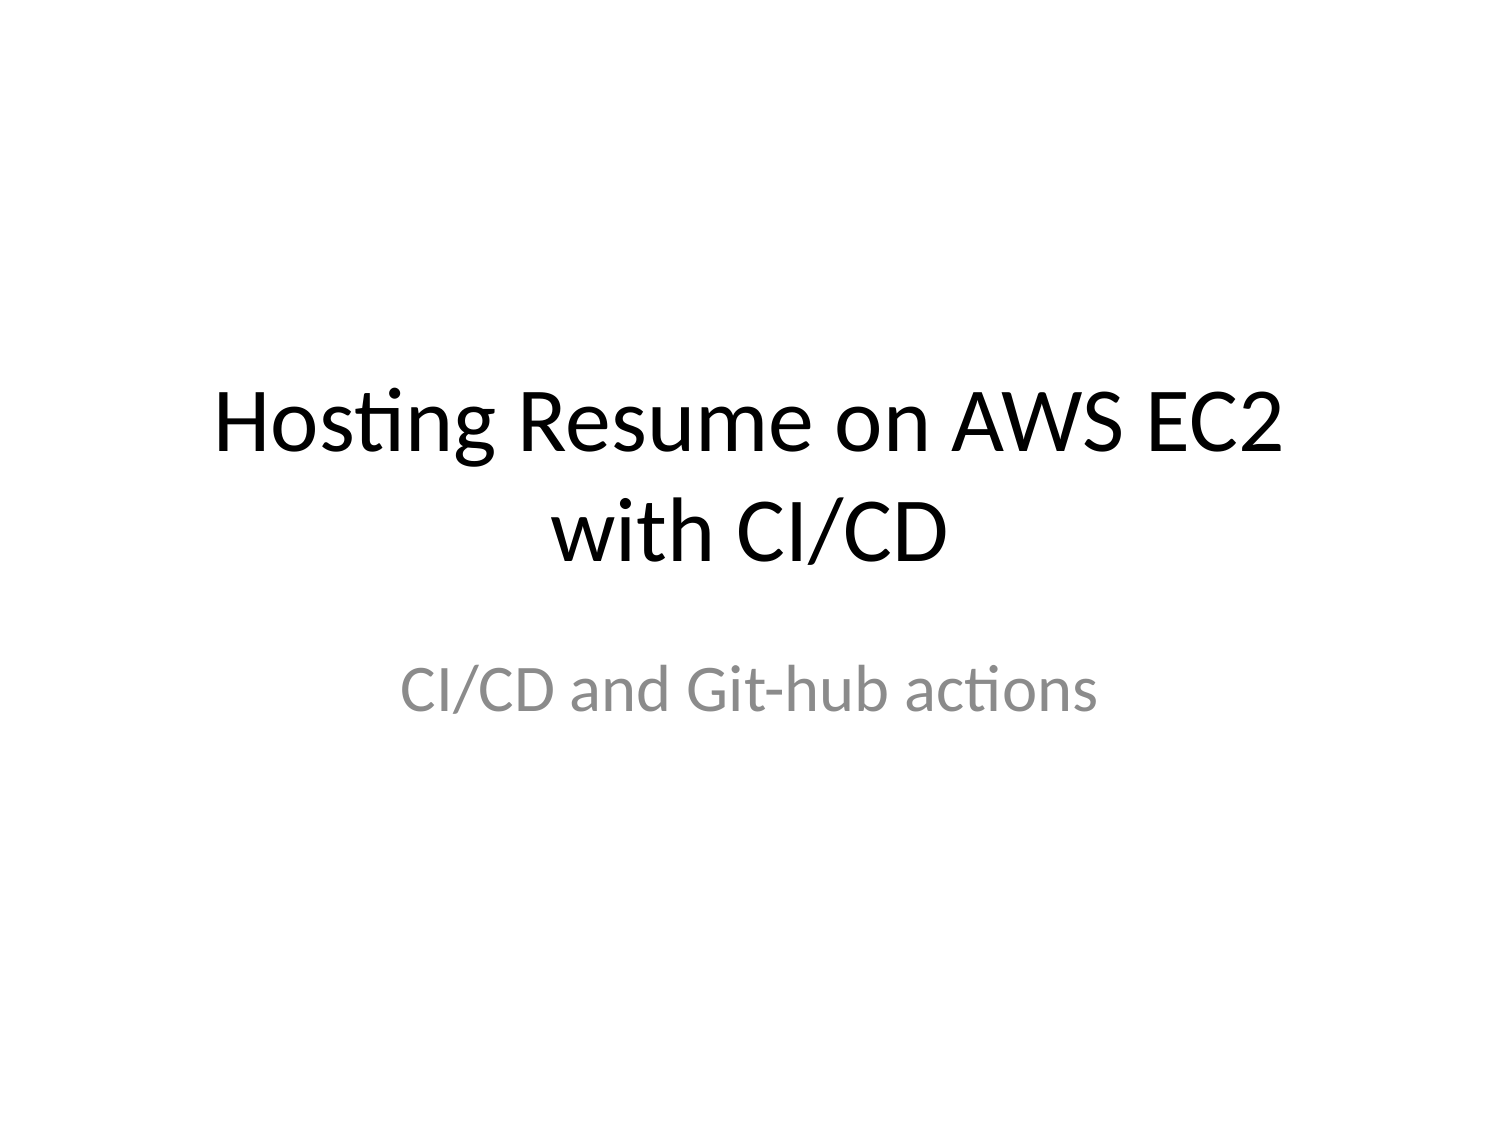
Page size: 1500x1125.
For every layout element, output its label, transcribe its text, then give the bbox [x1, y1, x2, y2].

title Hosting Resume on AWS EC2 with CI/CD [112, 349, 1388, 591]
subtitle CI/CD and Git-hub actions [225, 637, 1275, 925]
